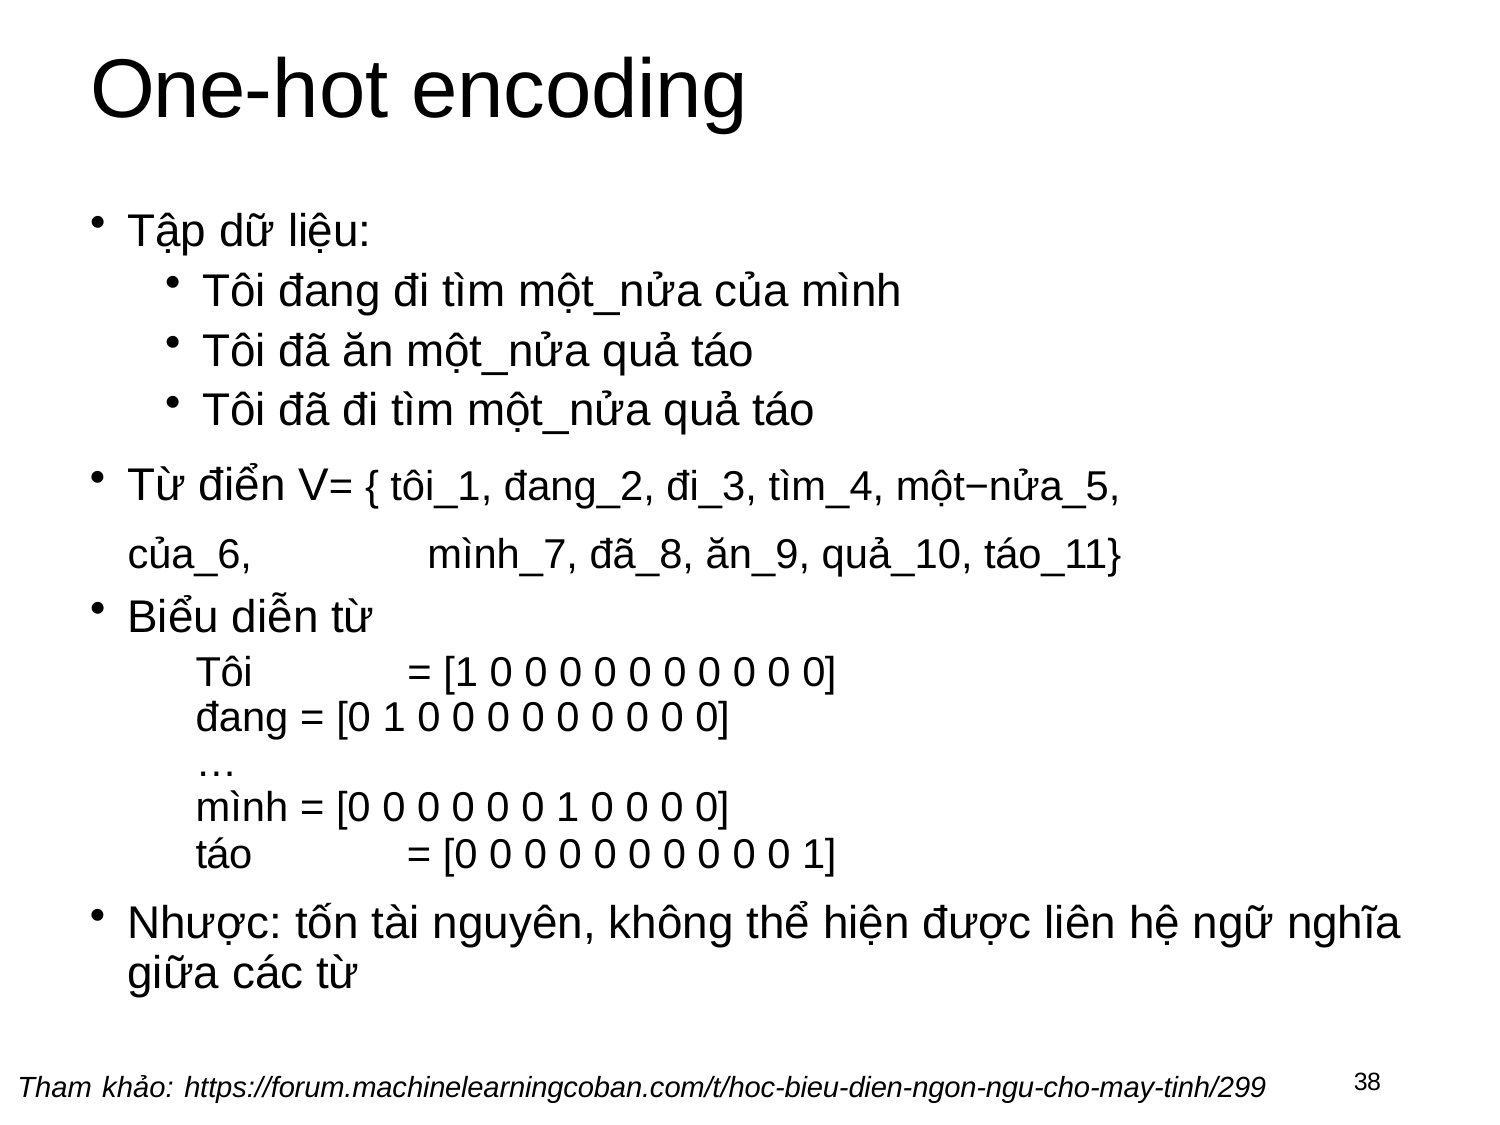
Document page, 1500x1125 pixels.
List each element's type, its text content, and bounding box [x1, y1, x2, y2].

text_box Tham khảo: https://forum.machinelearningcoban.com/t/hoc-bieu-dien-ngon-ngu-cho-may-tinh/299 [15, 1066, 1274, 1104]
title One-hot encoding [87, 31, 755, 193]
text_box 38 [1351, 1063, 1384, 1096]
text_box Tập dữ liệu: Tôi đang đi tìm một_nửa của mình Tôi đã ăn một_nửa quả táo Tôi đã đi tìm một_nửa quả táo Từ điển V= { tôi_1, đang_2, đi_3, tìm_4, một−nửa_5, của_6, mình_7, đã_8, ăn_9, quả_10, táo_11} Biểu diễn từ Tôi = [1 0 0 0 0 0 0 0 0 0 0] đang = [0 1 0 0 0 0 0 0 0 0 0] … mình = [0 0 0 0 0 0 1 0 0 0 0] táo = [0 0 0 0 0 0 0 0 0 0 1] Nhược: tốn tài nguyên, không thể hiện được liên hệ ngữ nghĩa giữa các từ [87, 193, 1404, 998]
